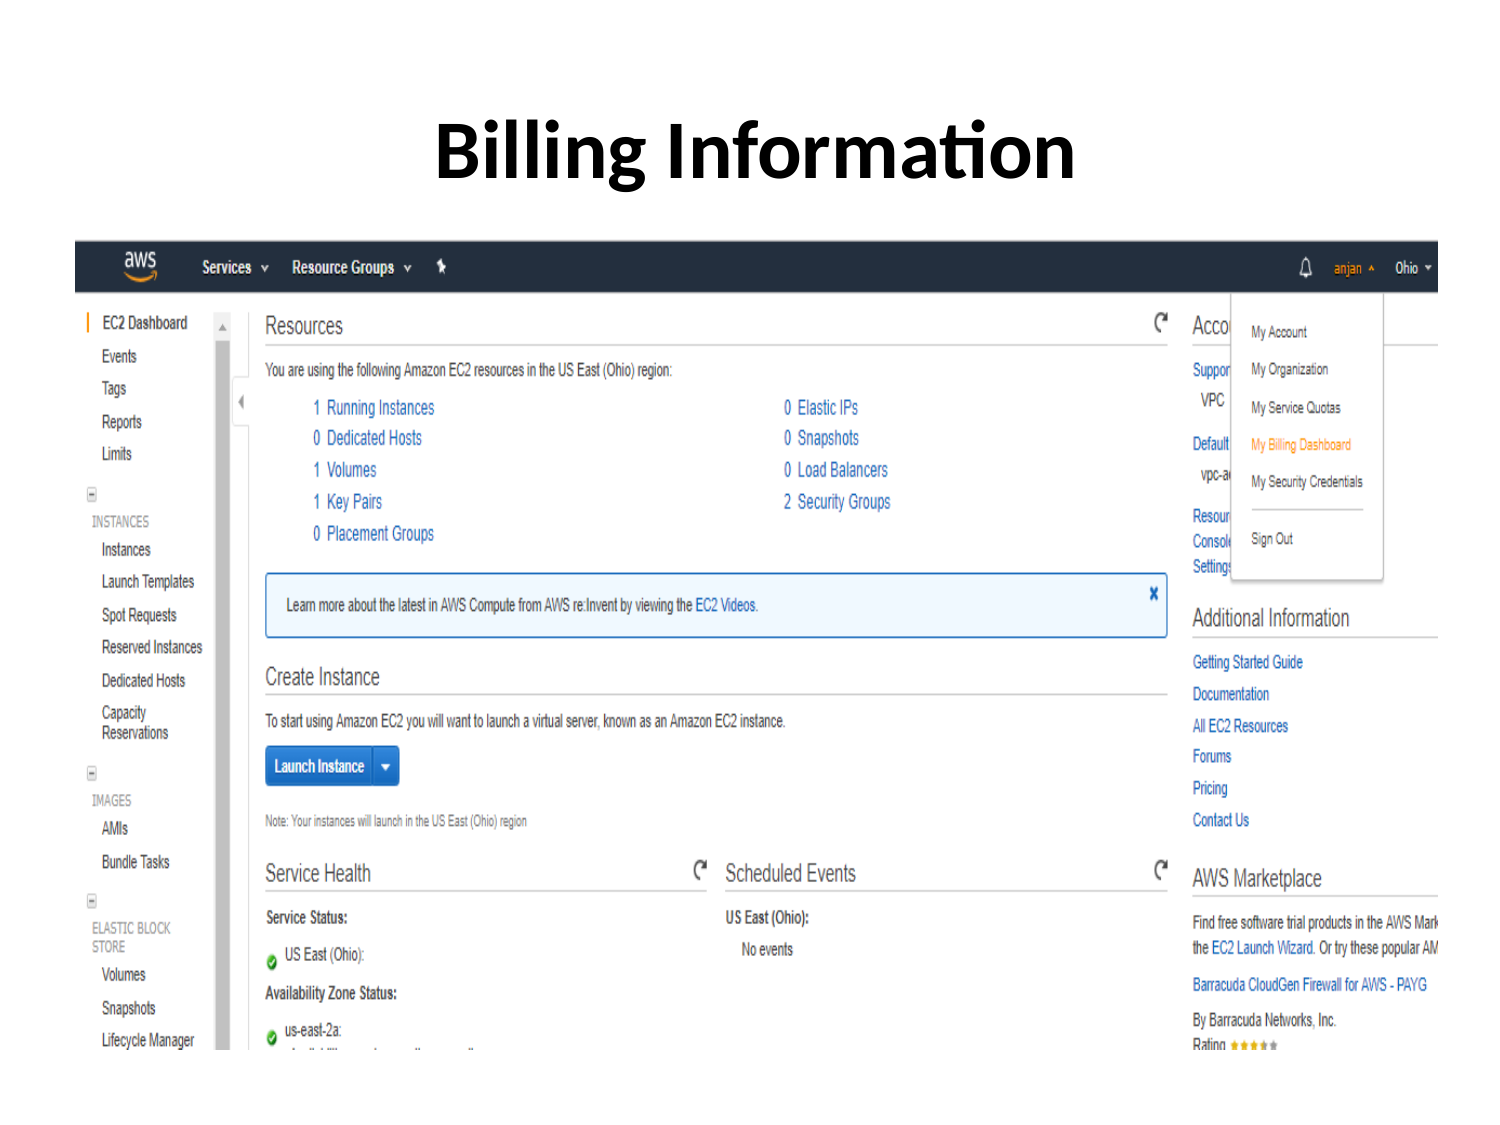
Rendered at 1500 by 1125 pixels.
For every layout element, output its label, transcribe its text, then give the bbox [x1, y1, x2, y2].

text_box Billing Information [74, 87, 1438, 203]
picture [74, 237, 1438, 1050]
